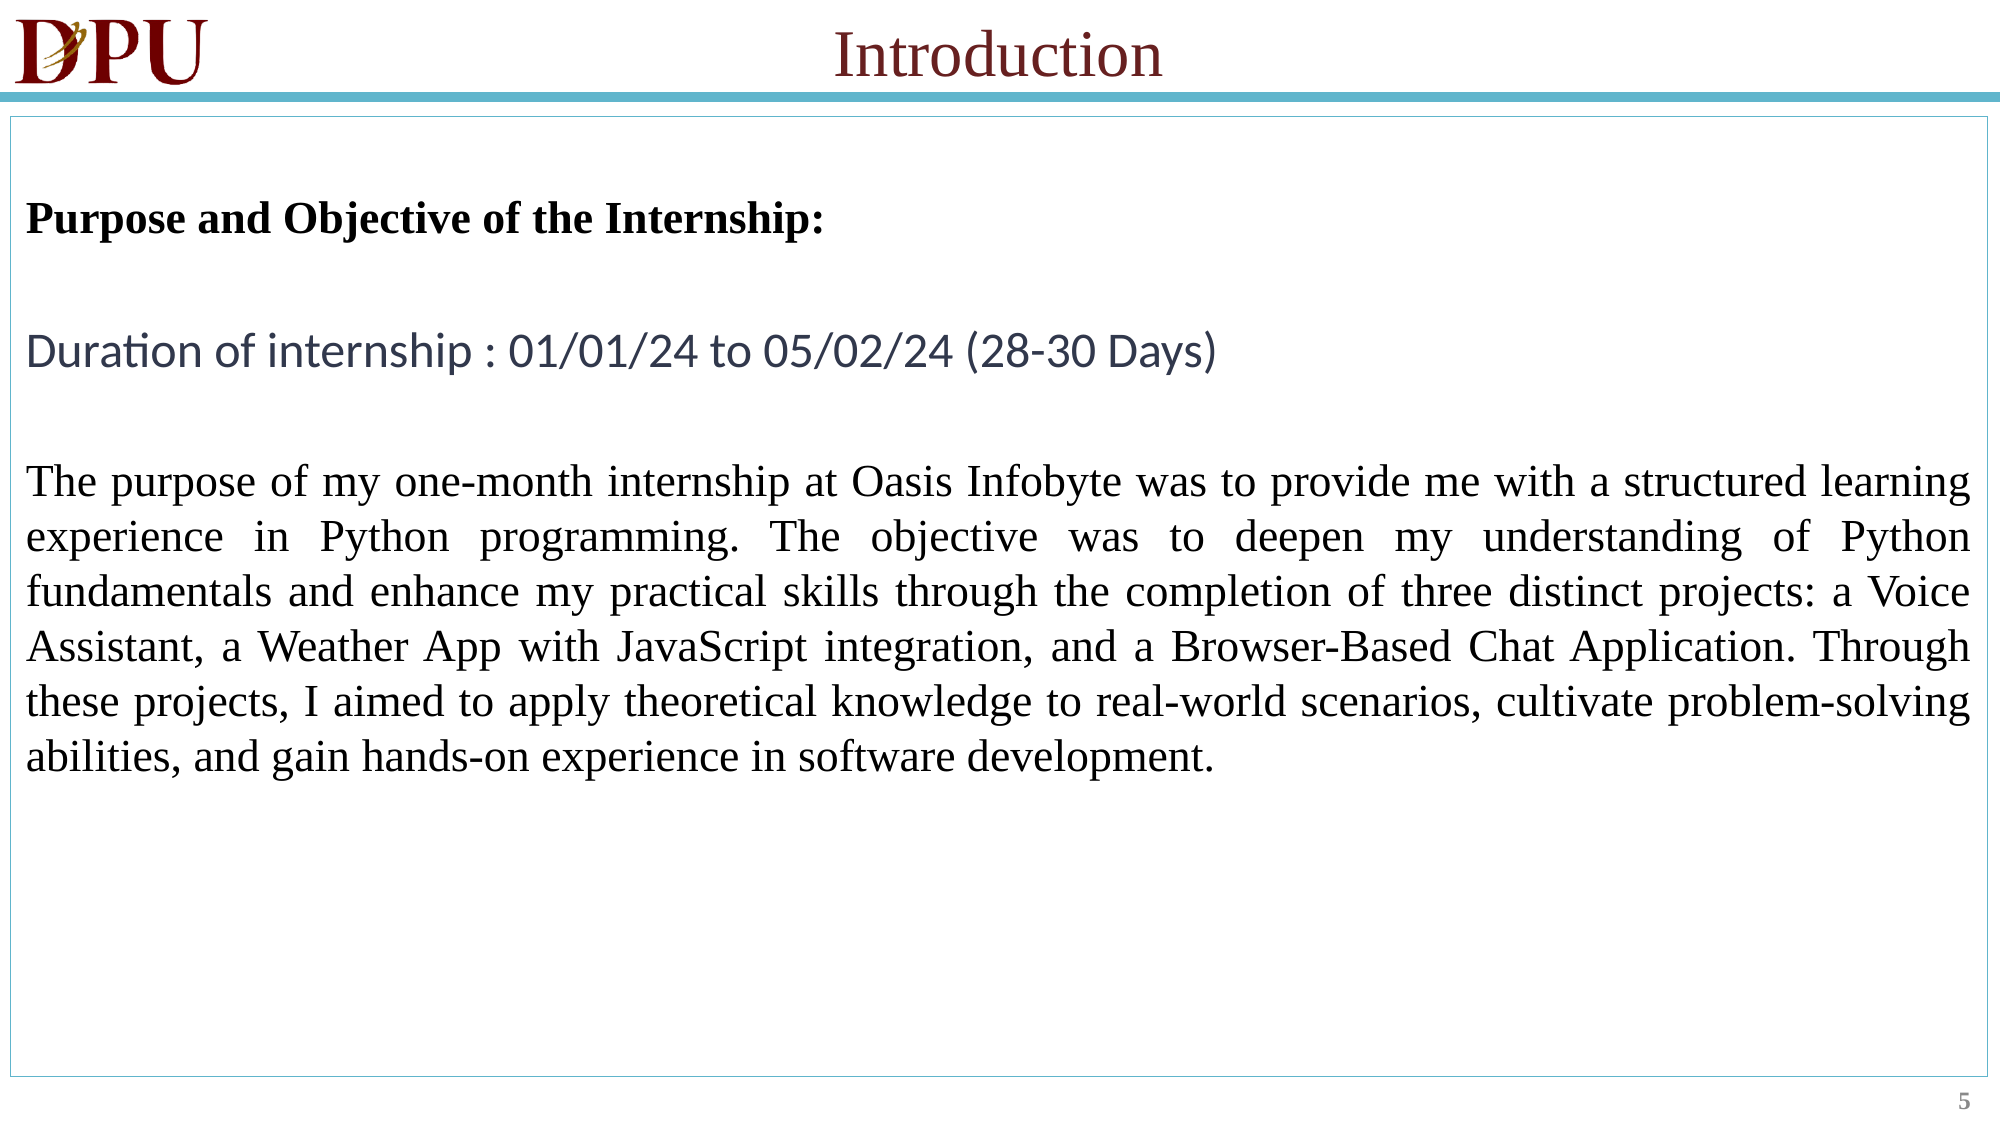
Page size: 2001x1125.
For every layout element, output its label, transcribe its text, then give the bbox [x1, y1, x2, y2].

text_box Introduction [212, 11, 1786, 87]
picture [12, 15, 213, 88]
slide_number 5 [1899, 1076, 1986, 1123]
list Purpose and Objective of the Internship: Duration of internship : 01/01/24 to 05/02/24 (28-30 Days) The purpose of my one-month internship at Oasis Infobyte was to provide me with a structured learning experience in Python programming. The objective was to deepen my understanding of Python fundamentals and enhance my practical skills through the completion of three distinct projects: a Voice Assistant, a Weather App with JavaScript integration, and a Browser-Based Chat Application. Through these projects, I aimed to apply theoretical knowledge to real-world scenarios, cultivate problem-solving abilities, and gain hands-on experience in software development. [10, 116, 1988, 1077]
text_box [0, 92, 2000, 102]
